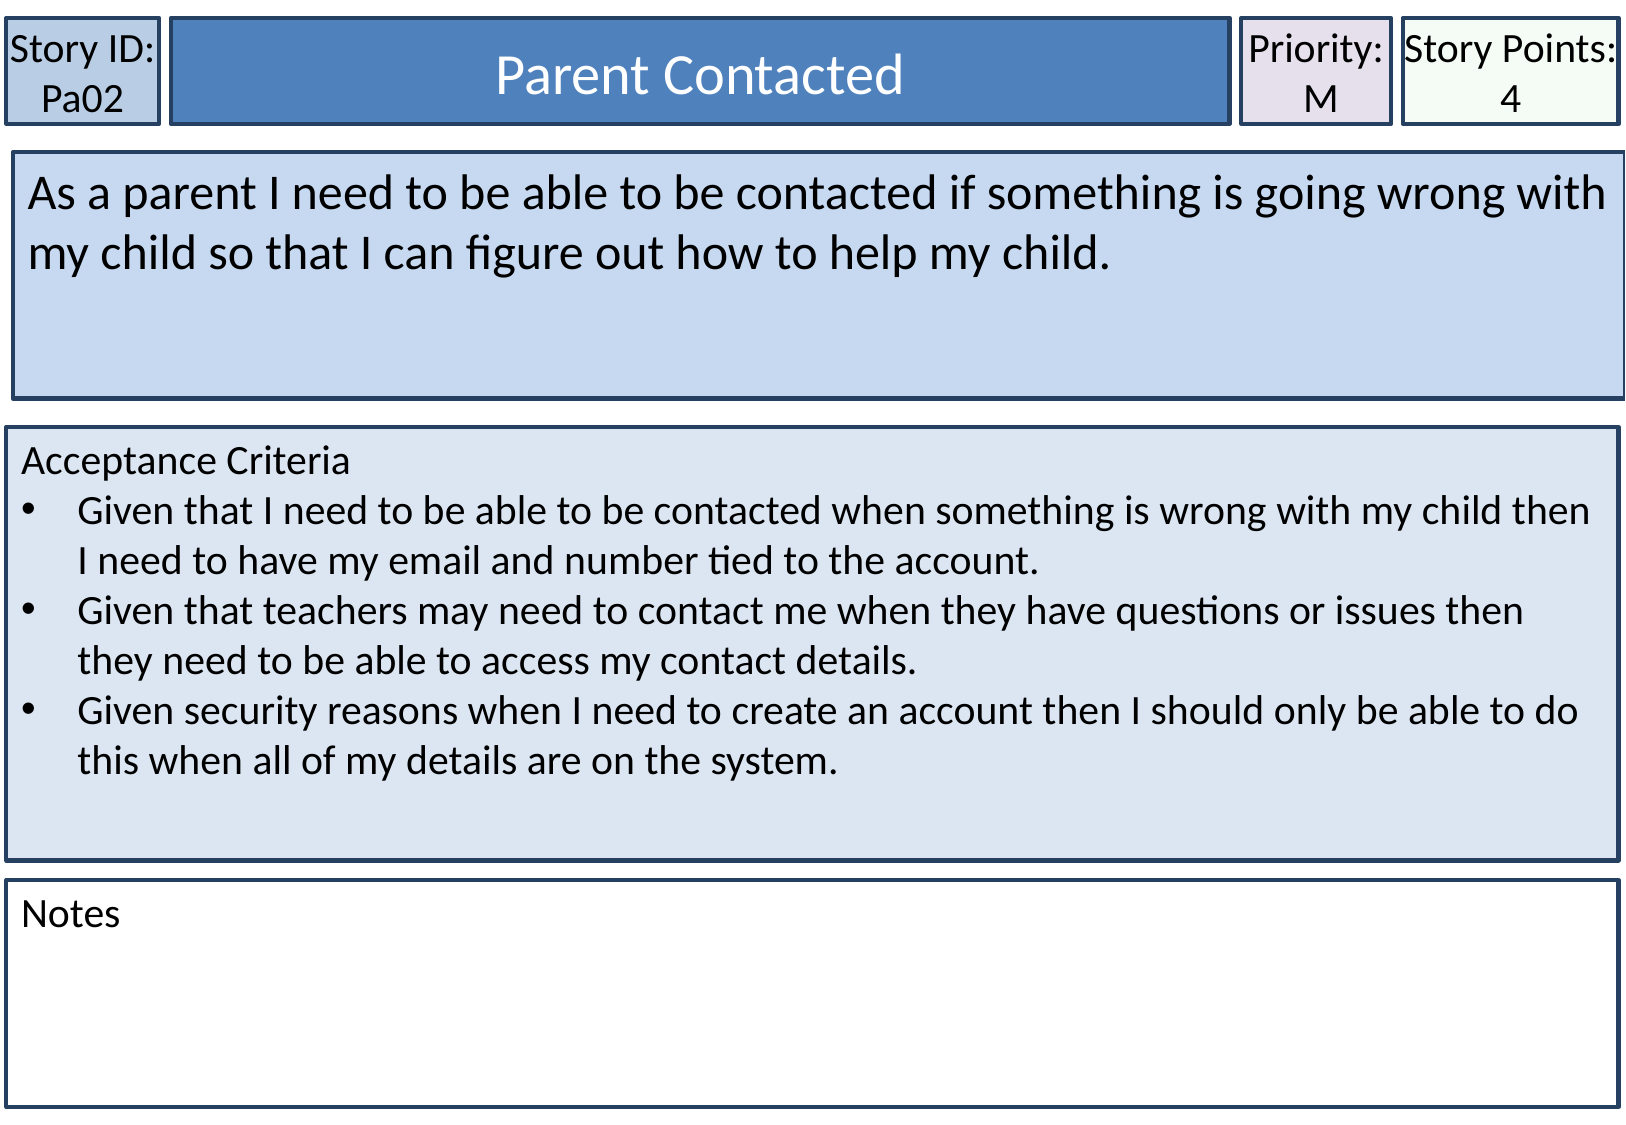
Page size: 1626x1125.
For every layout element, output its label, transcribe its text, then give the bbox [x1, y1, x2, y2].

text_box Parent Contacted [169, 16, 1232, 126]
text_box Story Points: 4 [1401, 16, 1621, 126]
text_box Priority: M [1239, 16, 1393, 126]
text_box Story ID: Pa02 [4, 16, 161, 126]
text_box As a parent I need to be able to be contacted if something is going wrong with my child so that I can figure out how to help my child. [11, 150, 1625, 401]
text_box Notes [4, 878, 1621, 1109]
text_box Acceptance Criteria Given that I need to be able to be contacted when something is wrong with my child then I need to have my email and number tied to the account. Given that teachers may need to contact me when they have questions or issues then they need to be able to access my contact details. Given security reasons when I need to create an account then I should only be able to do this when all of my details are on the system. [4, 425, 1621, 863]
